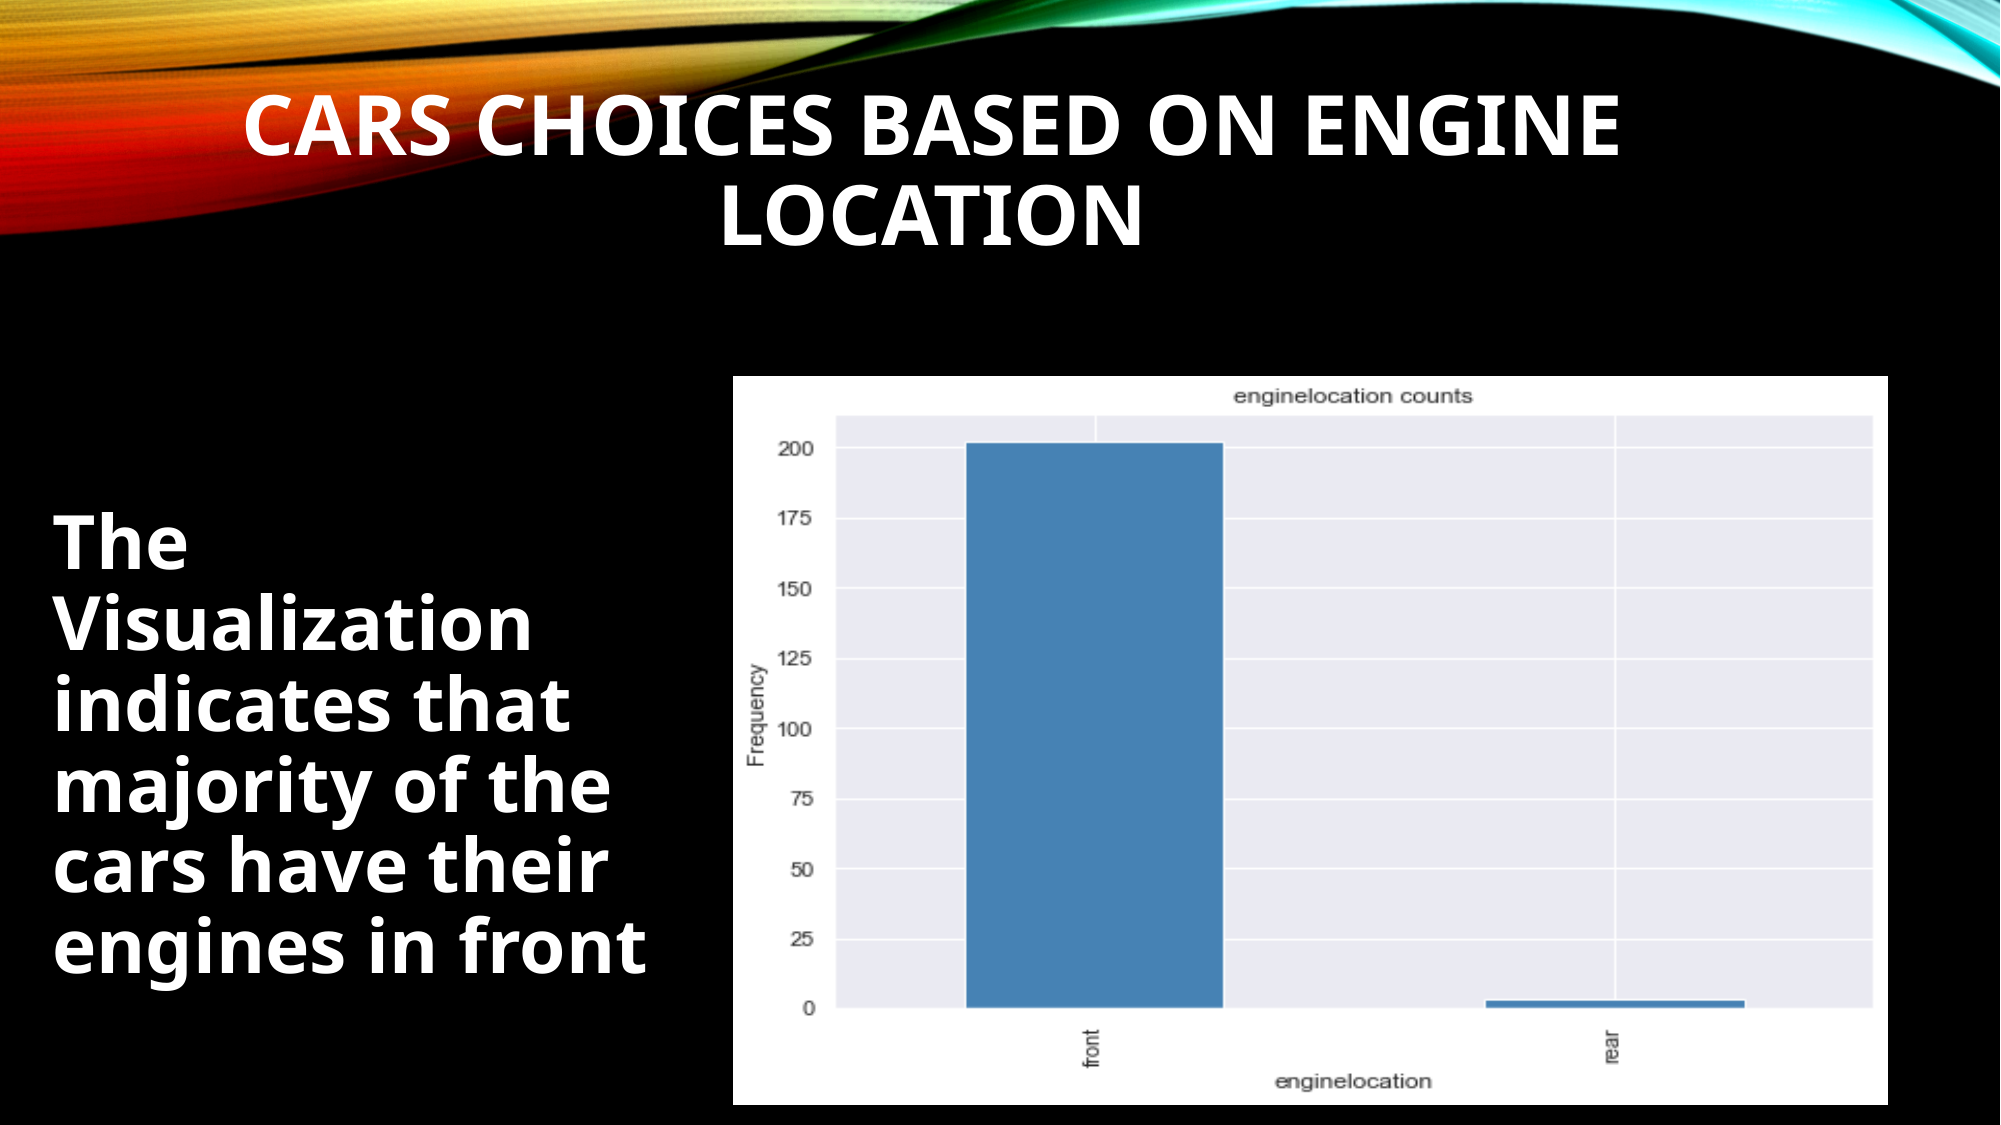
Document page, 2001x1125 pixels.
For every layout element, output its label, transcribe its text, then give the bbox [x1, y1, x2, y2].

list The Visualization indicates that majority of the cars have their engines in front [37, 496, 670, 908]
title CARS CHOICES BASED ON ENGINE LOCATION [37, 67, 1828, 280]
picture [0, 0, 2000, 237]
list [732, 376, 1888, 1105]
